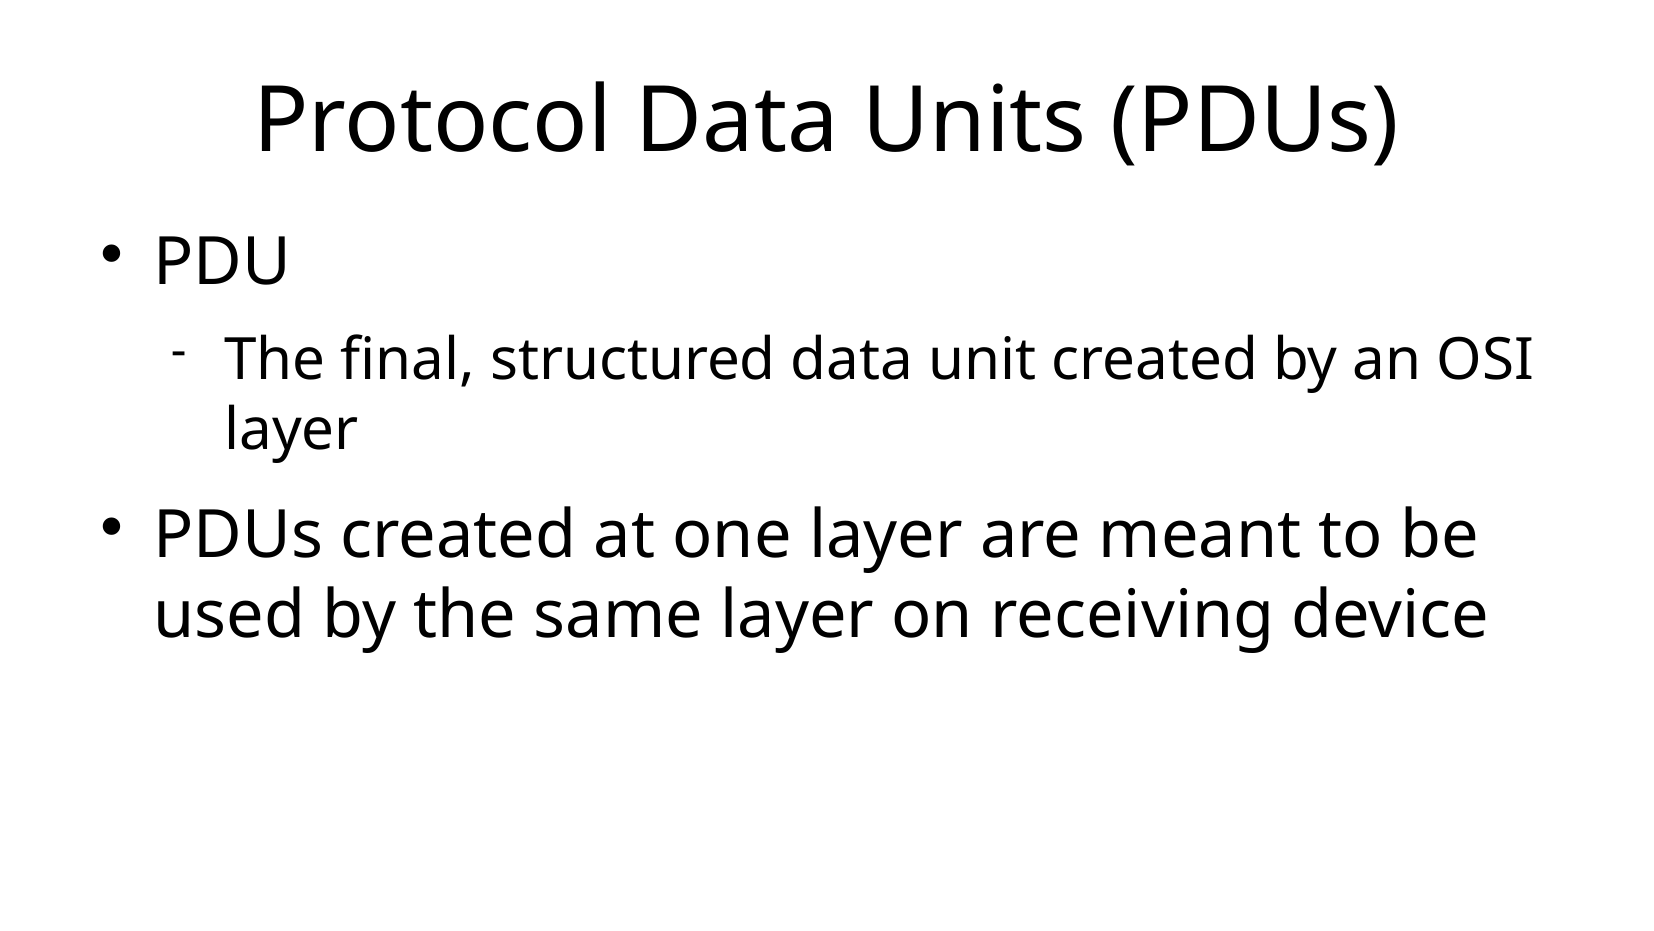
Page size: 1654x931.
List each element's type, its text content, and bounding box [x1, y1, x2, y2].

text_box PDU The final, structured data unit created by an OSI layer PDUs created at one layer are meant to be used by the same layer on receiving device [82, 217, 1571, 757]
text_box Protocol Data Units (PDUs) [82, 37, 1571, 193]
